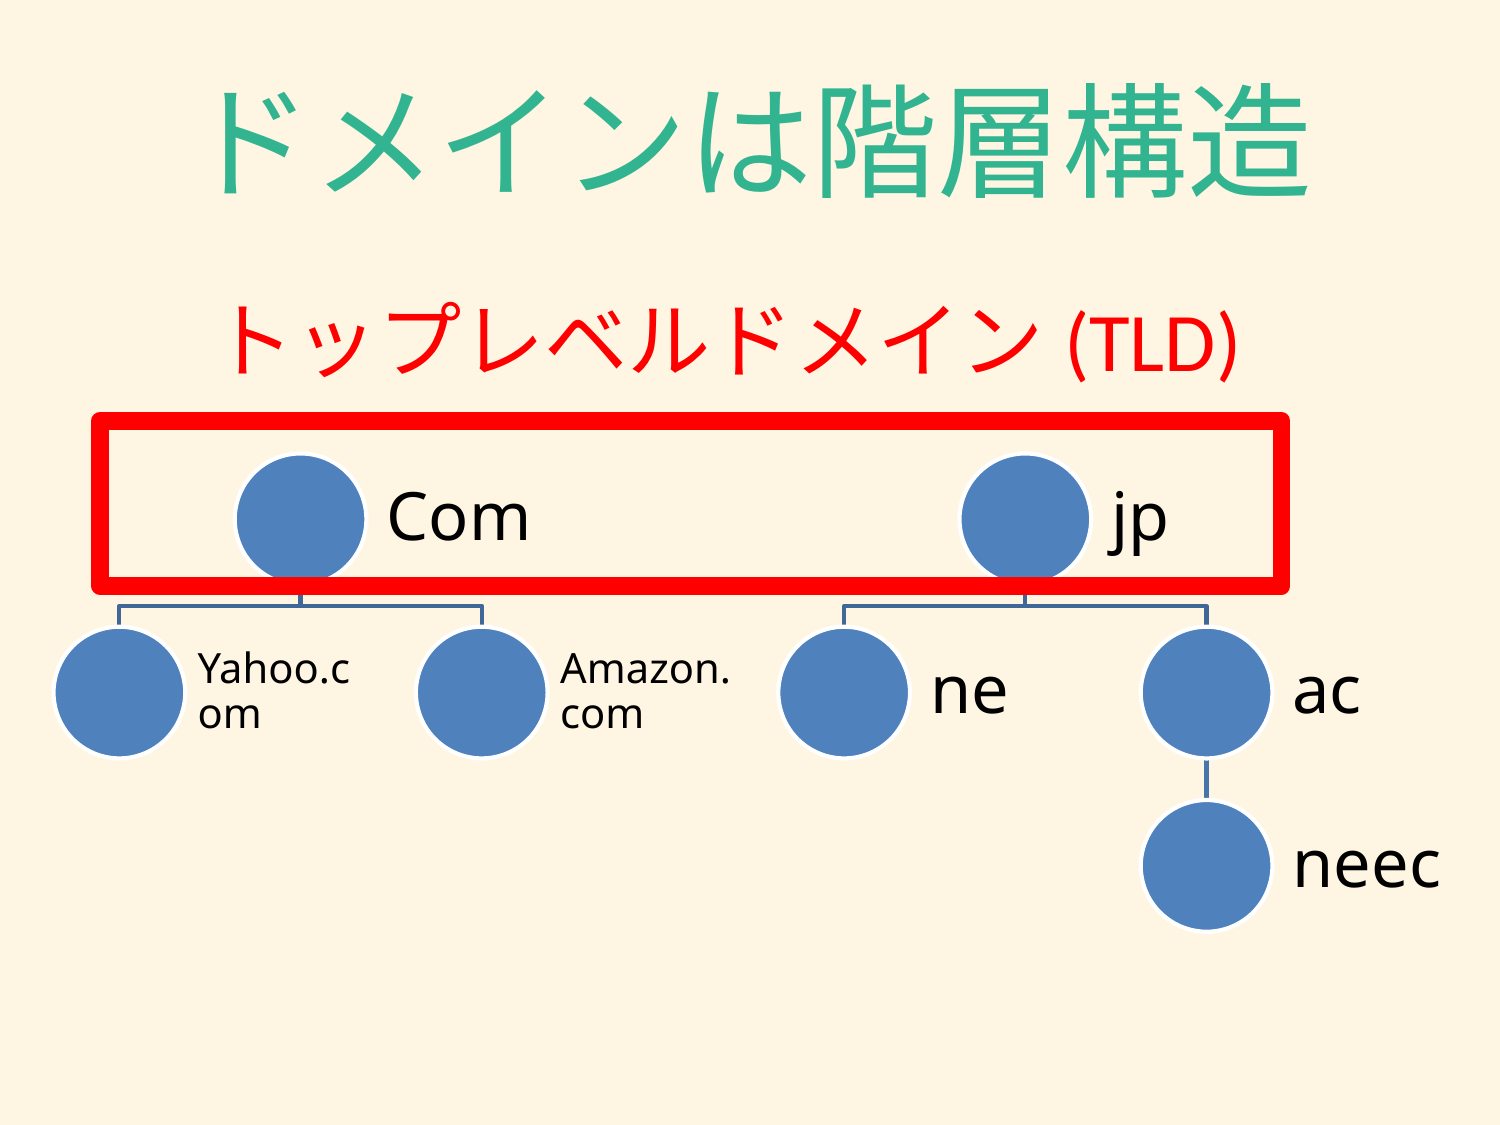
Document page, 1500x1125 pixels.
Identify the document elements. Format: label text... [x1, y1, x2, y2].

title ドメインは階層構造 [75, 45, 1425, 233]
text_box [52, 266, 1471, 1118]
